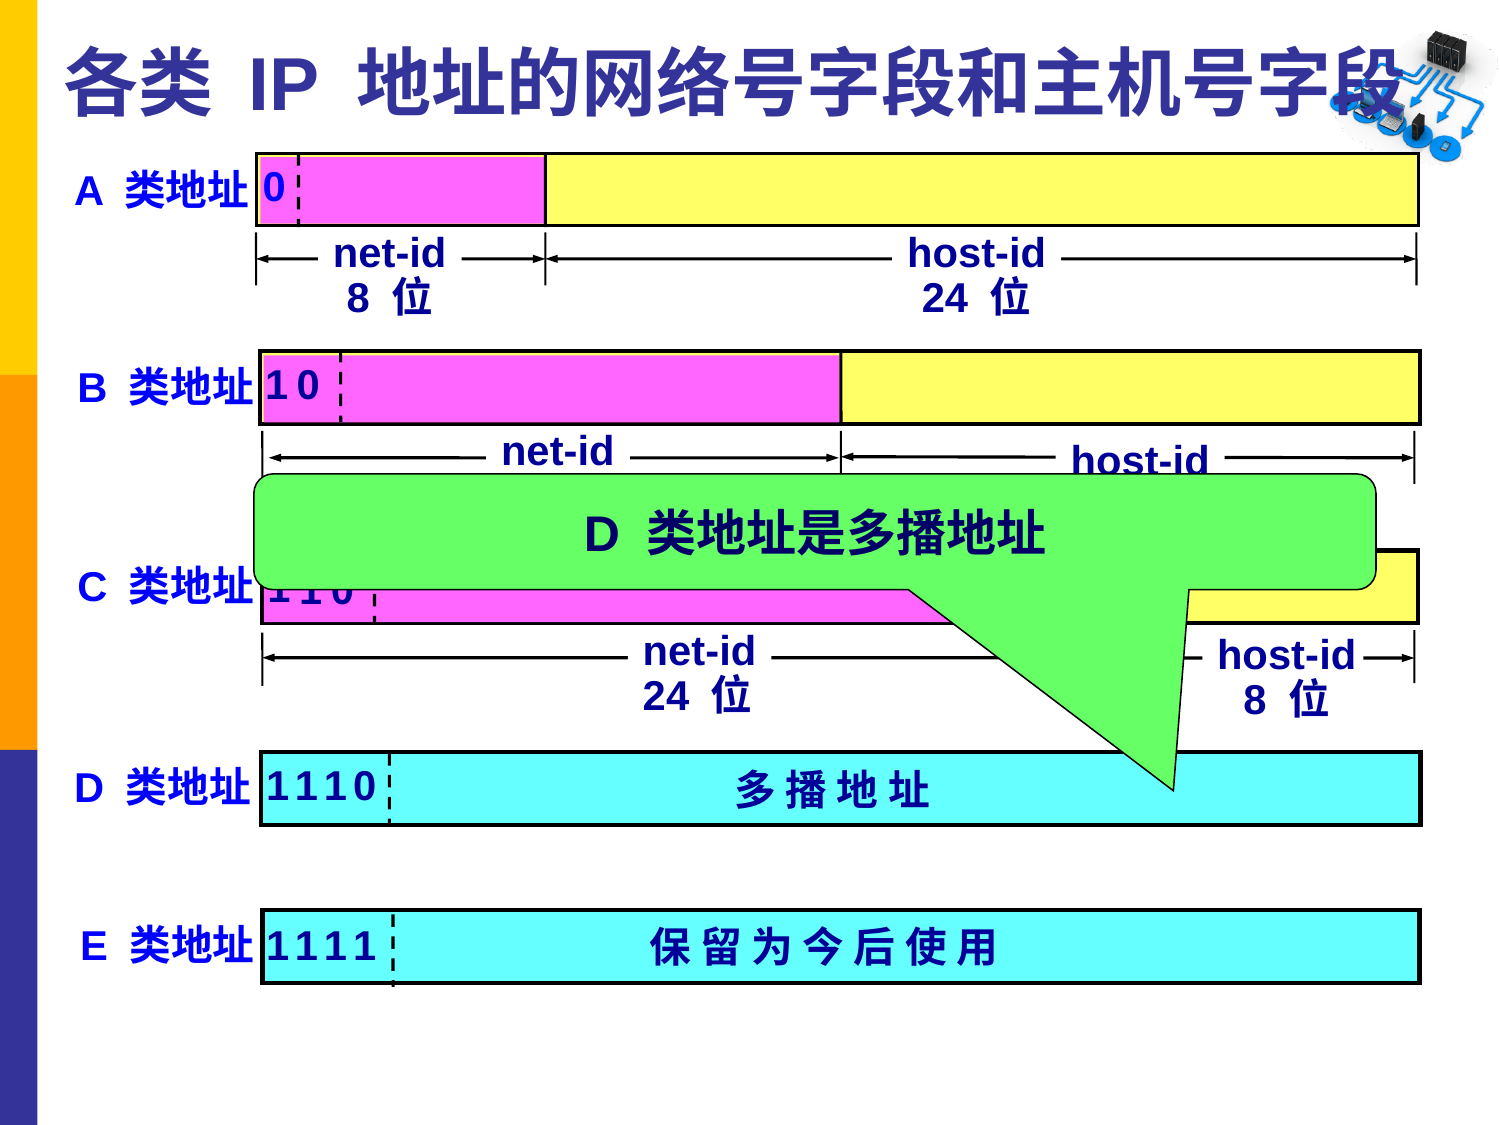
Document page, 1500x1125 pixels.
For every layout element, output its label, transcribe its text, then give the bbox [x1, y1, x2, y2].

title 各类 IP 地址的网络号字段和主机号字段 [41, 7, 1429, 134]
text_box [62, 151, 1421, 988]
picture [1327, 30, 1499, 165]
